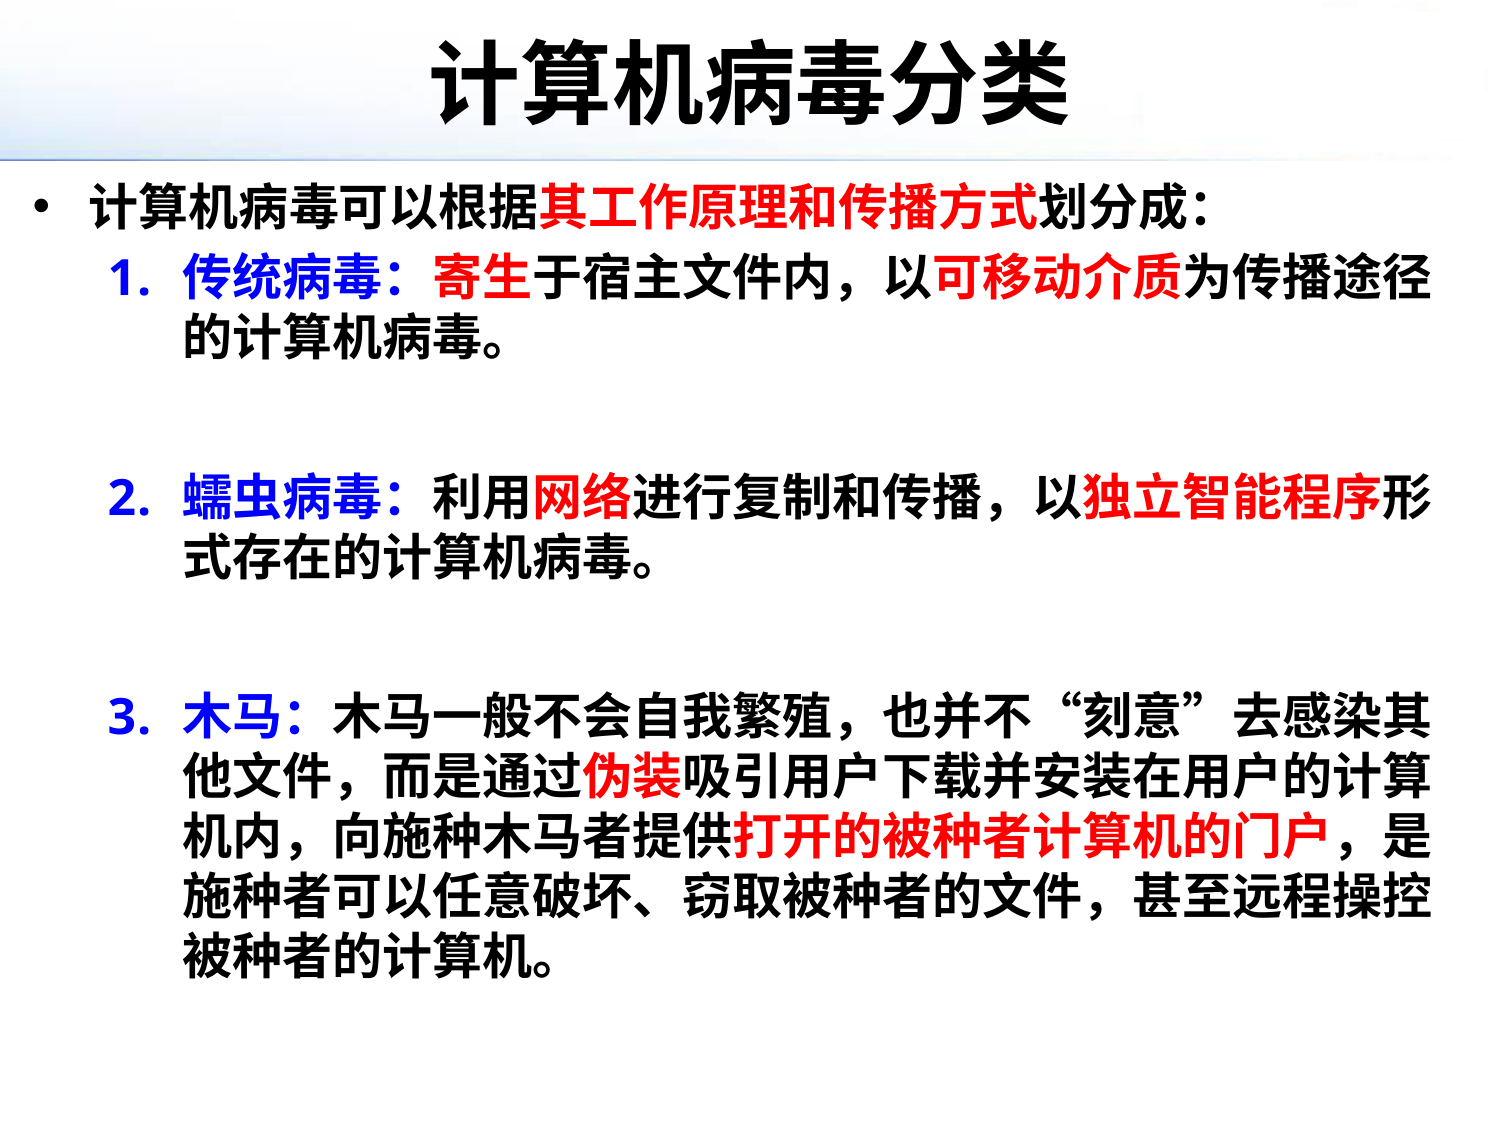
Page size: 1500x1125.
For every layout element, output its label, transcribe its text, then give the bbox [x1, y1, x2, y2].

list 计算机病毒可以根据其工作原理和传播方式划分成： 传统病毒：寄生于宿主文件内，以可移动介质为传播途径的计算机病毒。 蠕虫病毒：利用网络进行复制和传播，以独立智能程序形式存在的计算机病毒。 木马：木马一般不会自我繁殖，也并不“刻意”去感染其他文件，而是通过伪装吸引用户下载并安装在用户的计算机内，向施种木马者提供打开的被种者计算机的门户，是施种者可以任意破坏、窃取被种者的文件，甚至远程操控被种者的计算机。 [17, 168, 1483, 1066]
title 计算机病毒分类 [17, 11, 1483, 149]
picture [0, 0, 1500, 161]
